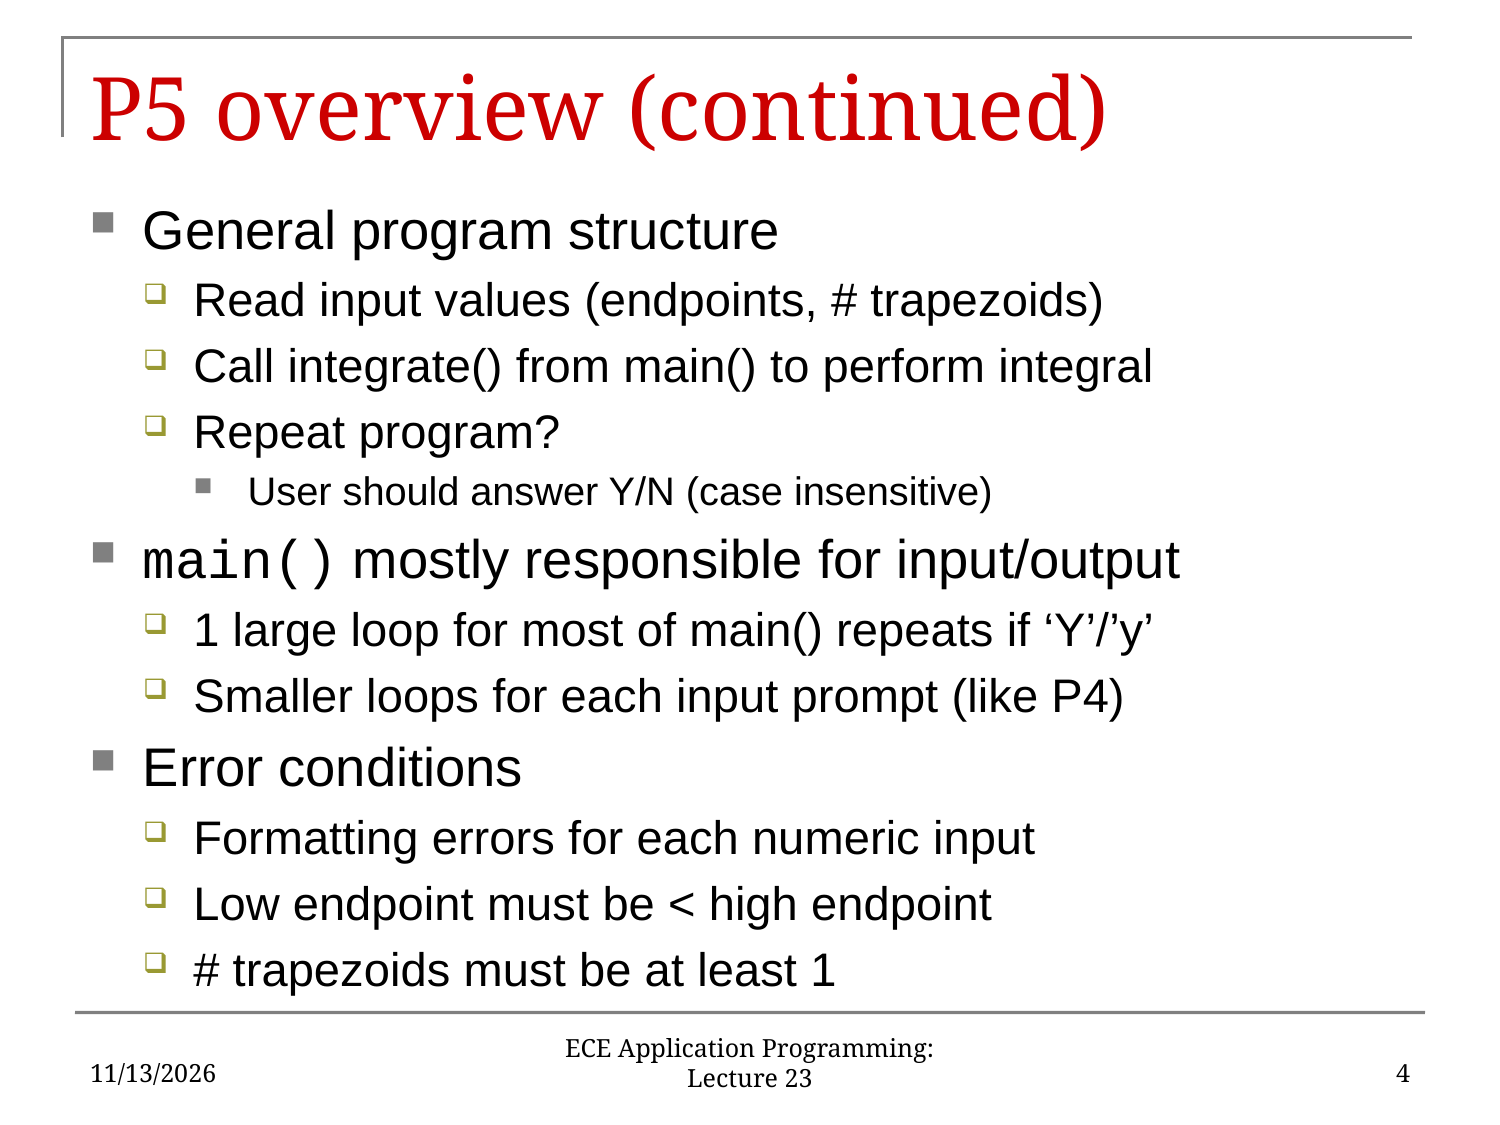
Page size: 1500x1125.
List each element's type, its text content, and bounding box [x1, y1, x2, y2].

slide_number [74, 1023, 426, 1100]
slide_number 4 [1074, 1023, 1426, 1100]
title P5 overview (continued) [75, 45, 1425, 163]
list General program structure Read input values (endpoints, # trapezoids) Call integrate() from main() to perform integral Repeat program? User should answer Y/N (case insensitive) main() mostly responsible for input/output 1 large loop for most of main() repeats if ‘Y’/’y’ Smaller loops for each input prompt (like P4) Error conditions Formatting errors for each numeric input Low endpoint must be < high endpoint # trapezoids must be at least 1 [75, 187, 1425, 1006]
footer ECE Application Programming: Lecture 23 [512, 1024, 988, 1101]
